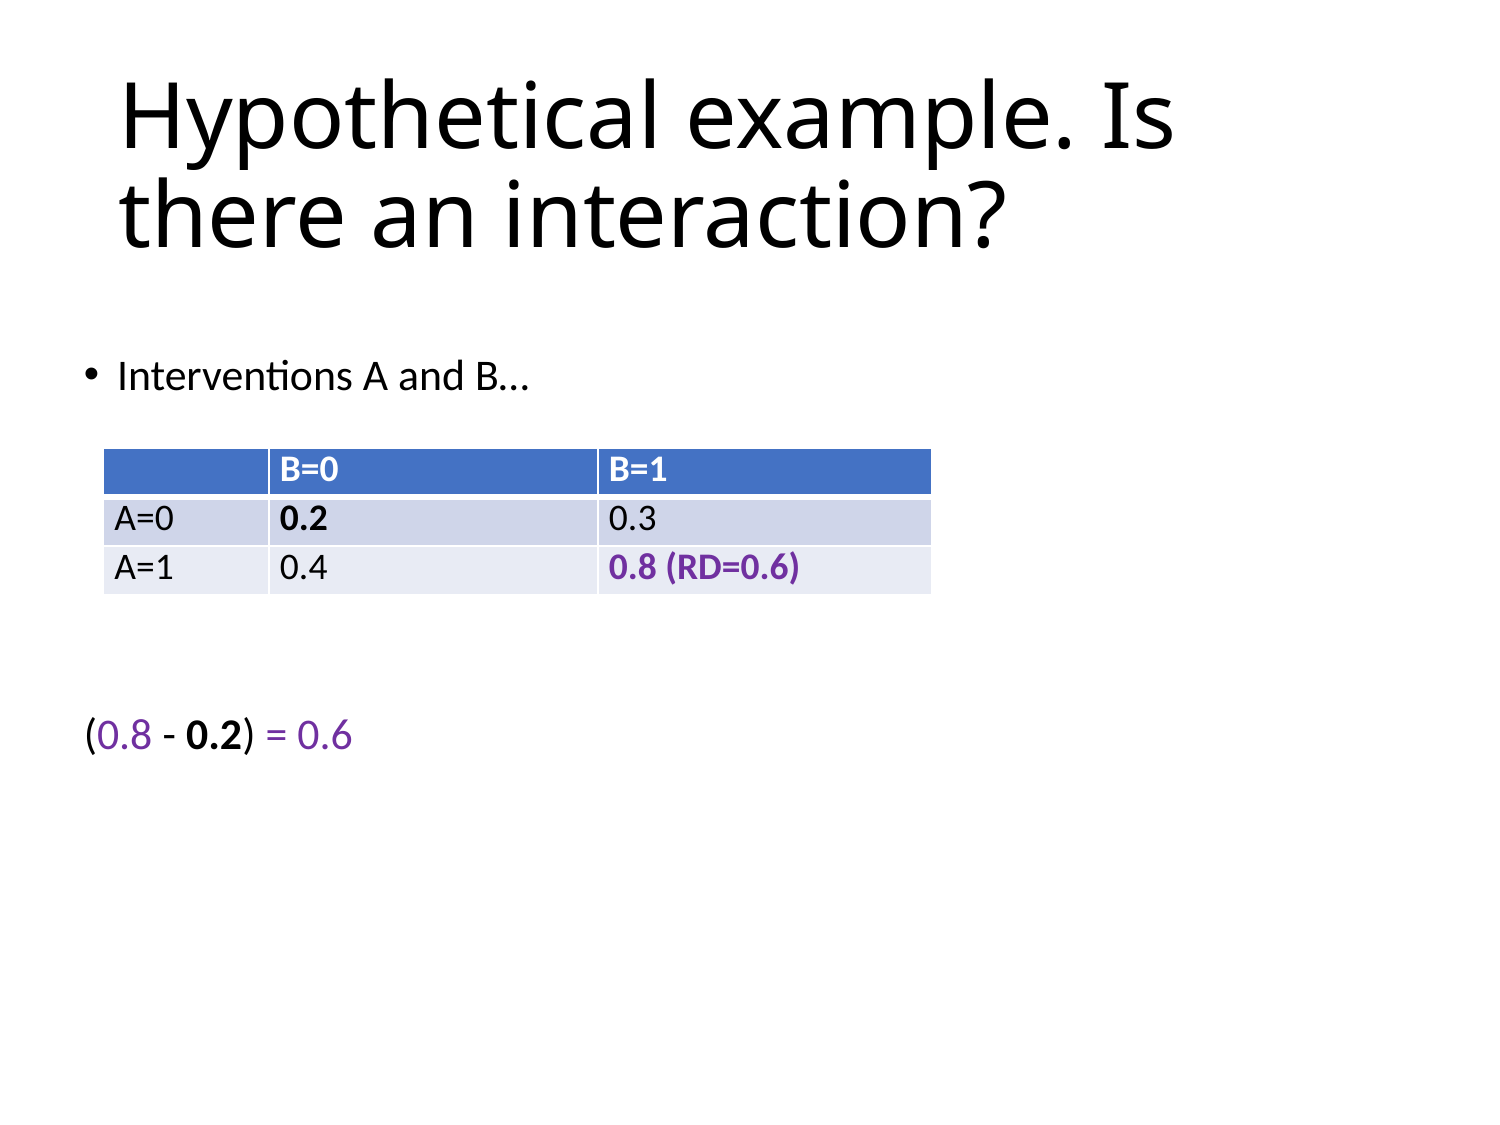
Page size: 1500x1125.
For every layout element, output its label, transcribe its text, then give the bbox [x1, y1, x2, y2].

table_header B=1 [599, 449, 931, 494]
table_cell 0.8 (RD=0.6) [599, 547, 931, 594]
table_header [104, 449, 268, 494]
list Interventions A and B… (0.8 - 0.2) = 0.6 (0.4 - 0.2) = 0.2 (0.3 - 0.2) = 0.1 0.6 – 0.2 - 0.1 = 0.3 Conclusion: The effect of A & B is greater than the effect of just A plus the effect of just B  There is an interaction [68, 277, 1363, 1073]
title Hypothetical example. Is there an interaction? [103, 59, 1397, 278]
table_cell A=1 [104, 547, 268, 594]
table_cell 0.4 [270, 547, 597, 594]
table_cell 0.2 [270, 500, 597, 545]
table_cell A=0 [104, 500, 268, 545]
table_cell 0.3 [599, 500, 931, 545]
table_header B=0 [270, 449, 597, 494]
